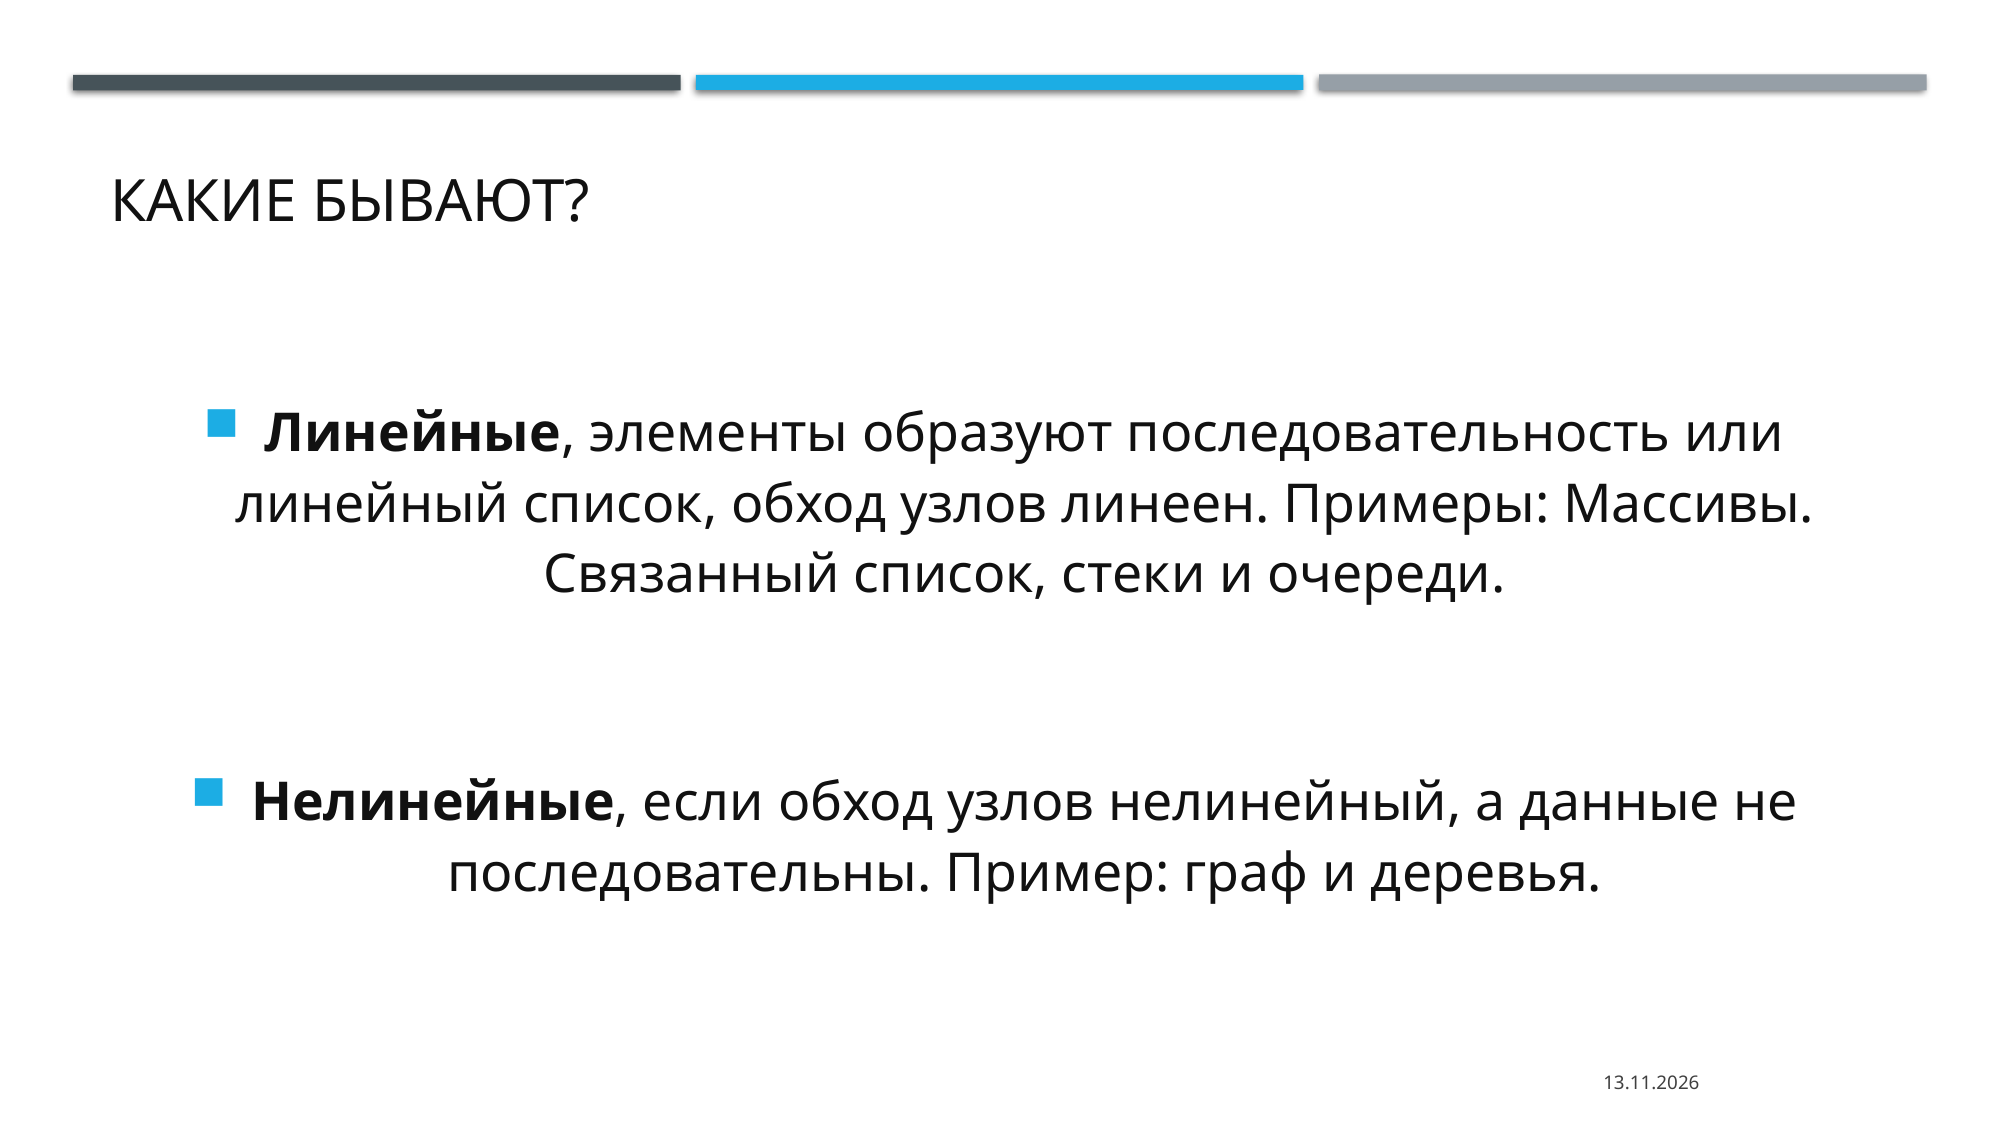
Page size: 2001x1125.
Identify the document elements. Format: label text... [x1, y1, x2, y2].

list Линейные, элементы образуют последовательность или линейный список, обход узлов линеен. Примеры: Массивы. Связанный список, стеки и очереди. Нелинейные, если обход узлов нелинейный, а данные не последовательны. Пример: граф и деревья. [95, 383, 1905, 981]
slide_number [1247, 1053, 1715, 1114]
title Какие бывают? [95, 115, 1905, 311]
